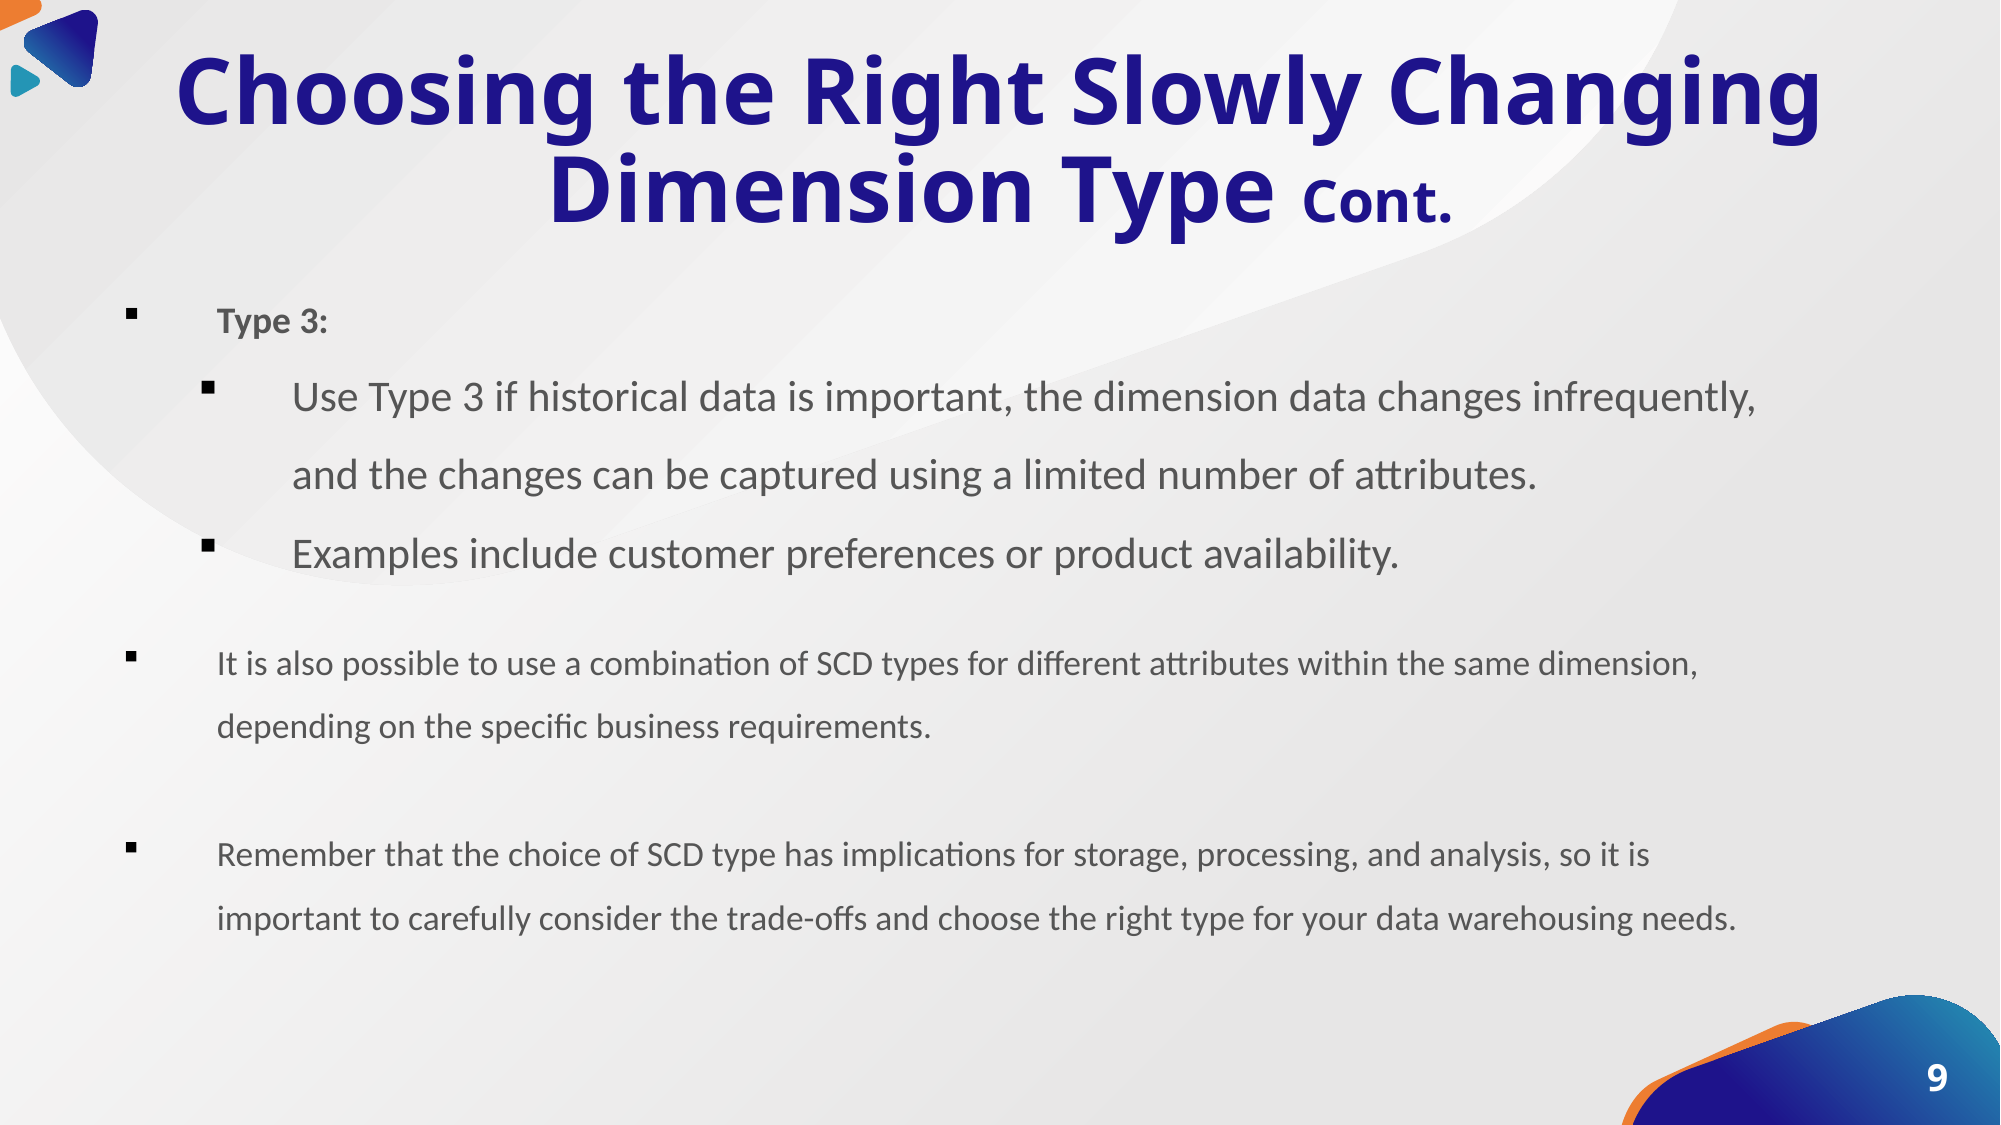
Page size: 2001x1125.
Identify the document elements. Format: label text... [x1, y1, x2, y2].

title Choosing the Right Slowly Changing Dimension Type Cont. [108, 37, 1892, 361]
list Type 3: Use Type 3 if historical data is important, the dimension data changes infrequently, and the changes can be captured using a limited number of attributes. Examples include customer preferences or product availability. It is also possible to use a combination of SCD types for different attributes within the same dimension, depending on the specific business requirements. Remember that the choice of SCD type has implications for storage, processing, and analysis, so it is important to carefully consider the trade-offs and choose the right type for your data warehousing needs. [108, 265, 1800, 977]
